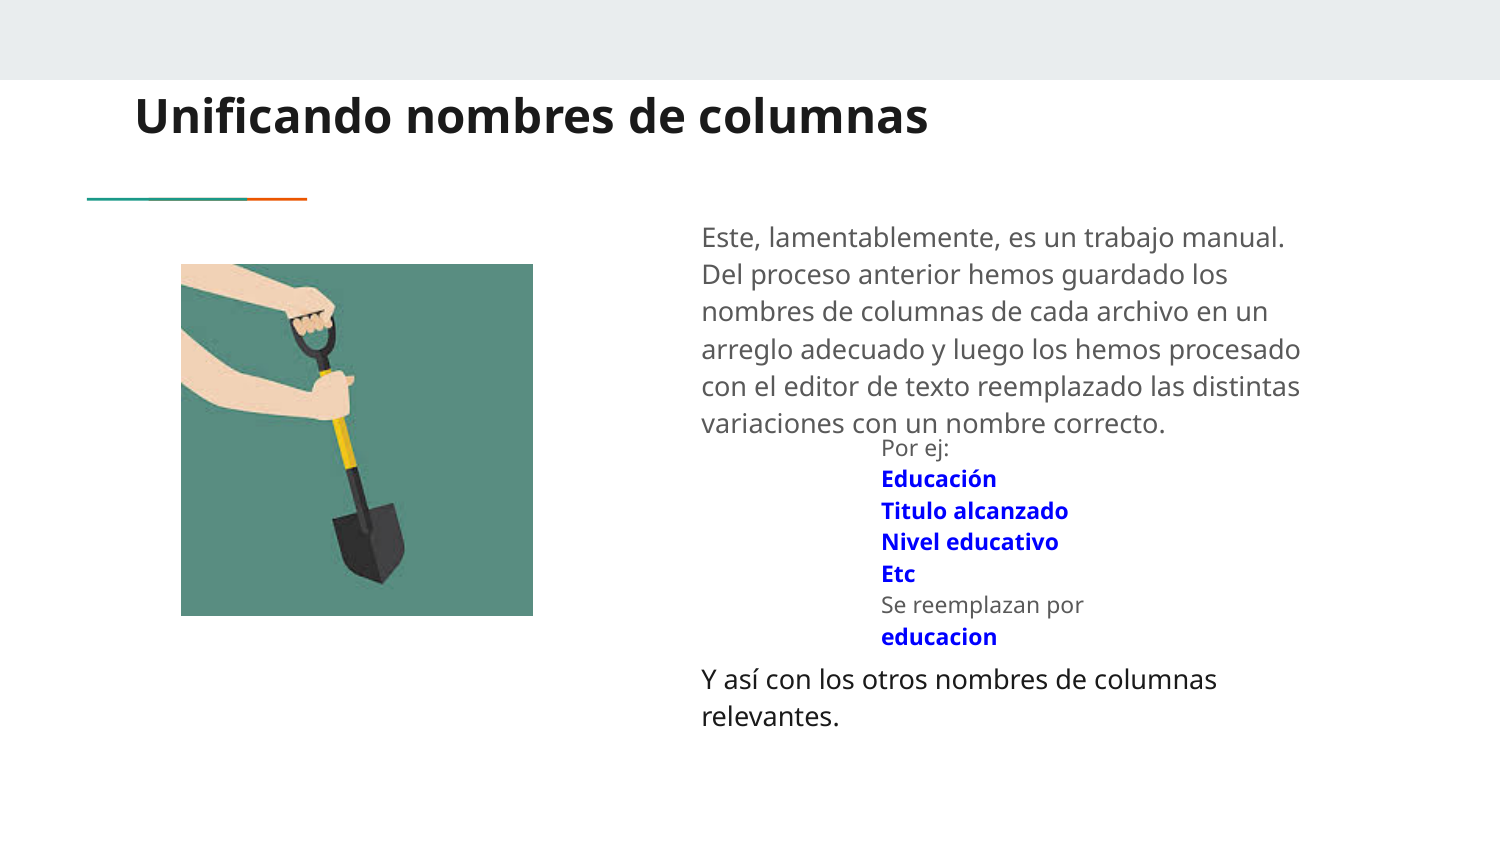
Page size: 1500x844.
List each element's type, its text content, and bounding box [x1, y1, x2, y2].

title Unificando nombres de columnas [119, 70, 1381, 159]
text_box Por ej: Educación Titulo alcanzado Nivel educativo Etc Se reemplazan por educacion [866, 414, 1235, 656]
list Este, lamentablemente, es un trabajo manual. Del proceso anterior hemos guardado los nombres de columnas de cada archivo en un arreglo adecuado y luego los hemos procesado con el editor de texto reemplazado las distintas variaciones con un nombre correcto. Y así con los otros nombres de columnas relevantes. [686, 200, 1361, 758]
picture [180, 264, 533, 617]
